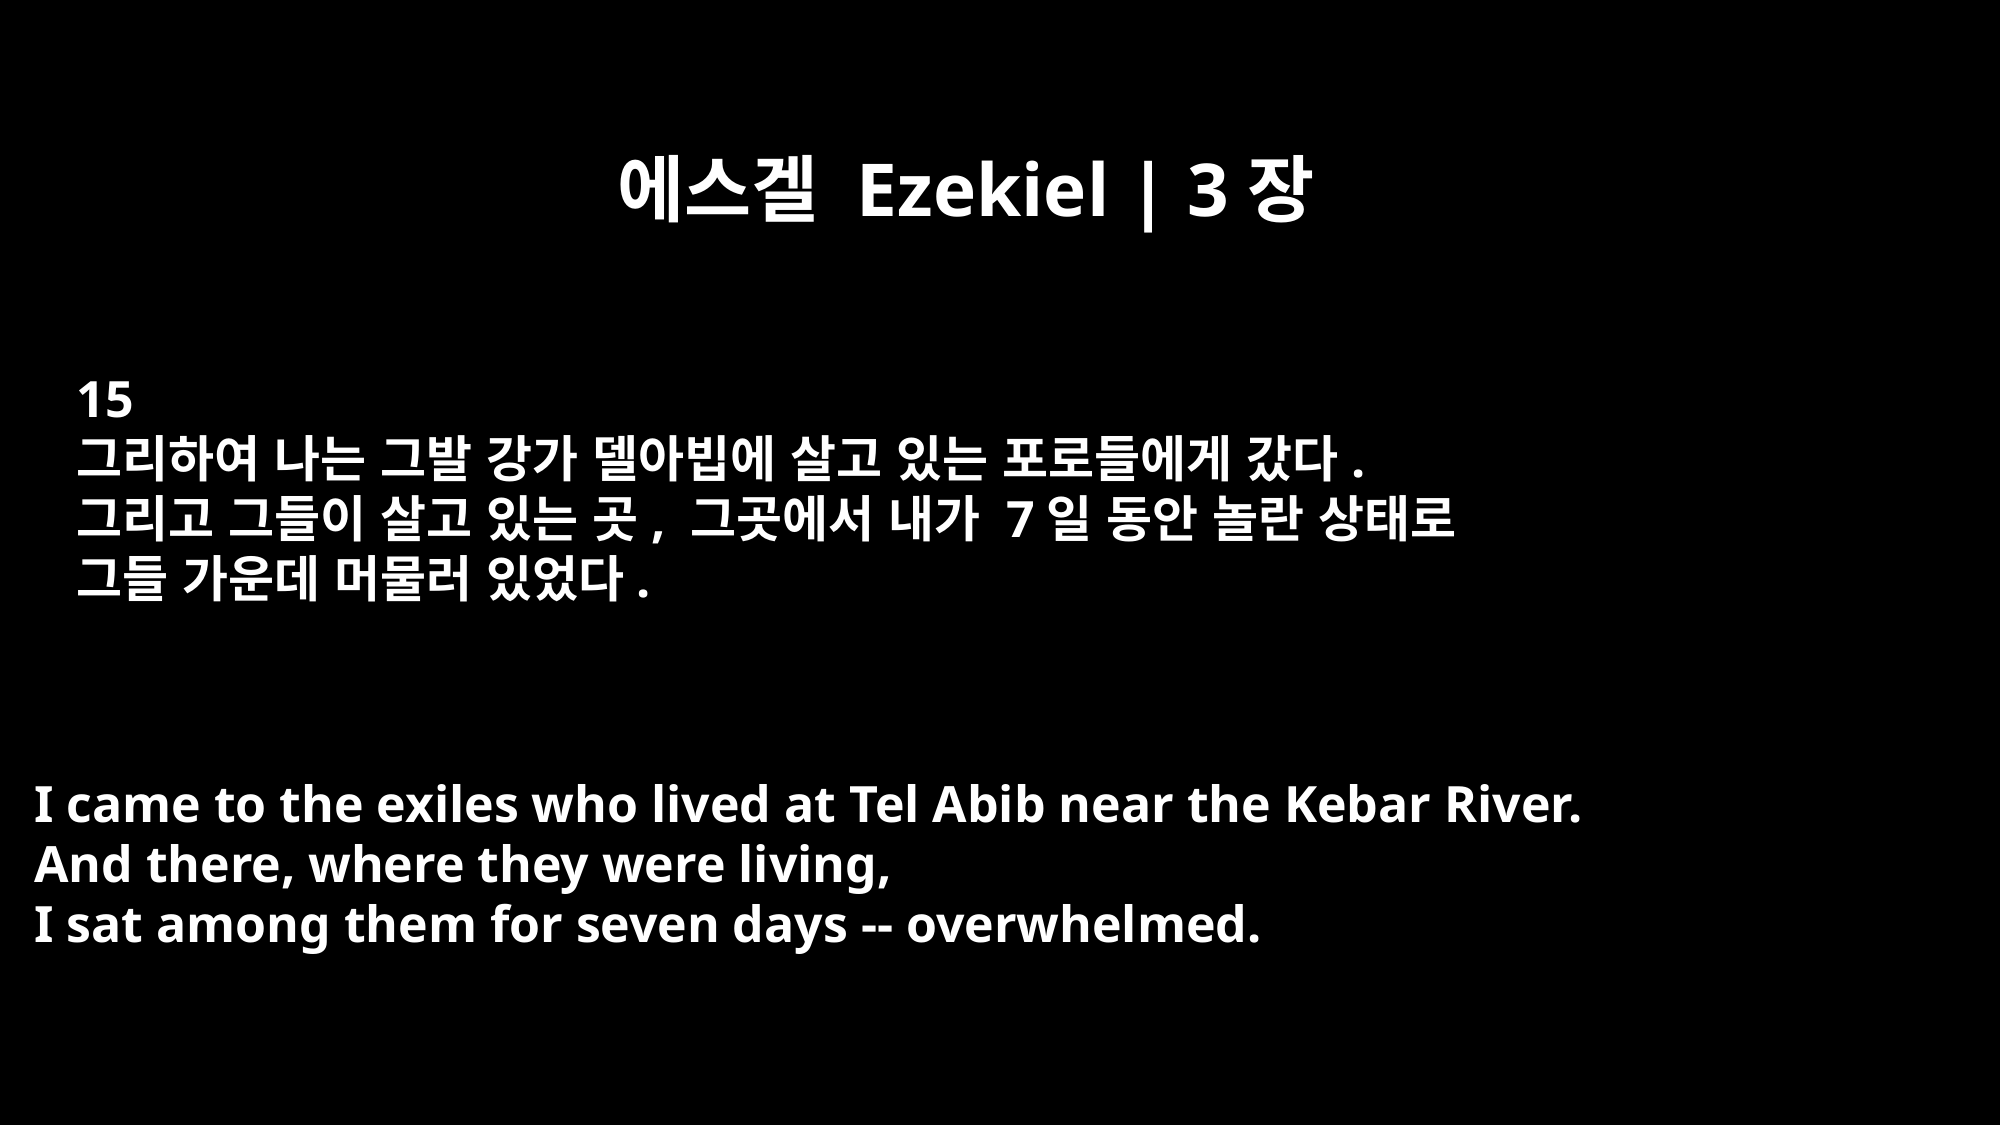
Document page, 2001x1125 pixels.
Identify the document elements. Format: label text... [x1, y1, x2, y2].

text_box I came to the exiles who lived at Tel Abib near the Kebar River. And there, where they were living, I sat among them for seven days -- overwhelmed. [19, 764, 1612, 960]
text_box 15 그리하여 나는 그발 강가 델아빕에 살고 있는 포로들에게 갔다. 그리고 그들이 살고 있는 곳, 그곳에서 내가 7일 동안 놀란 상태로 그들 가운데 머물러 있었다. [62, 359, 1486, 615]
text_box 에스겔 Ezekiel | 3장 [602, 136, 1330, 239]
